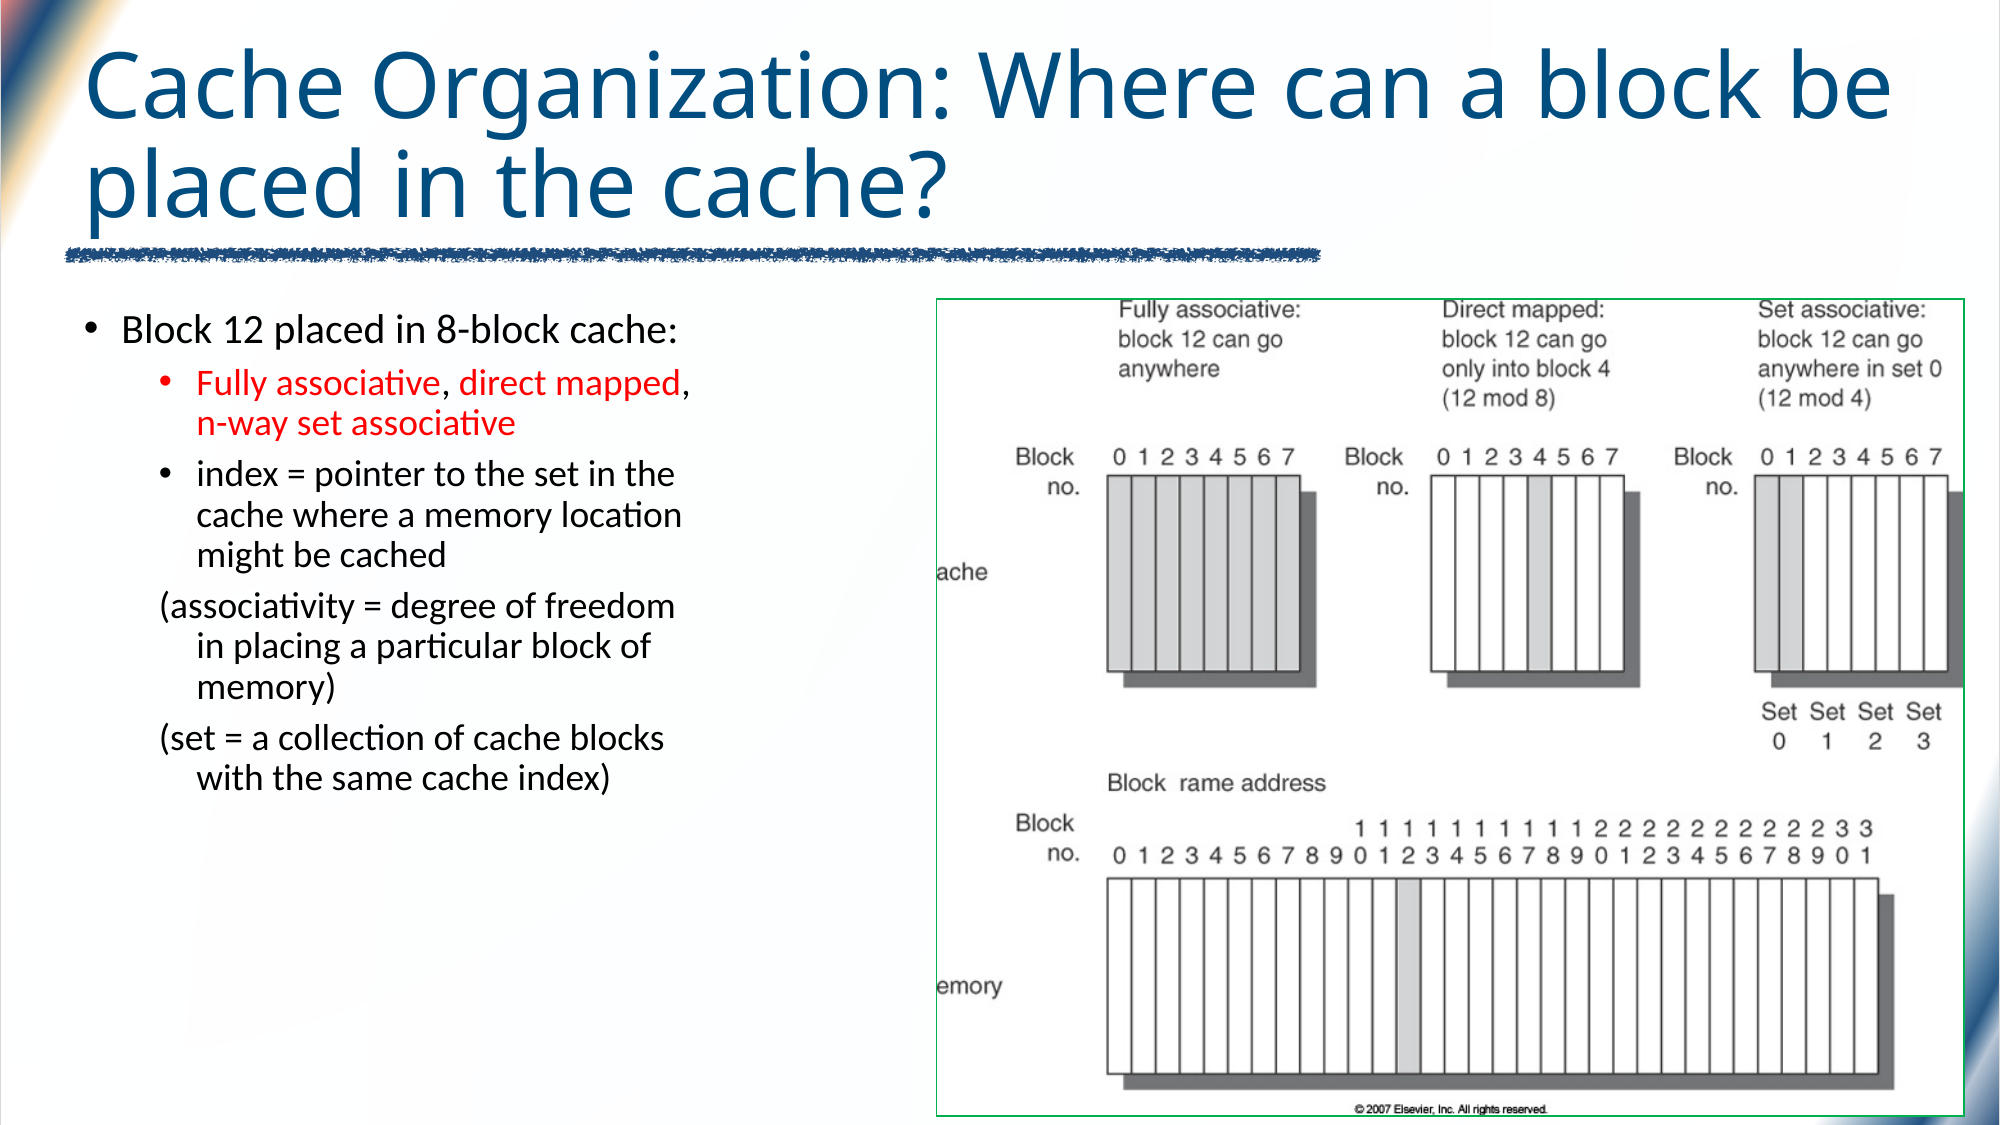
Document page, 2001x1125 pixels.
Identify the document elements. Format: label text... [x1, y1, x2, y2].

picture [0, 0, 2000, 1125]
title Cache Organization: Where can a block be placed in the cache? [69, 29, 1964, 247]
list Block 12 placed in 8-block cache: Fully associative, direct mapped, n-way set associative index = pointer to the set in the cache where a memory location might be cached (associativity = degree of freedom in placing a particular block of memory) (set = a collection of cache blocks with the same cache index) [69, 299, 719, 1000]
